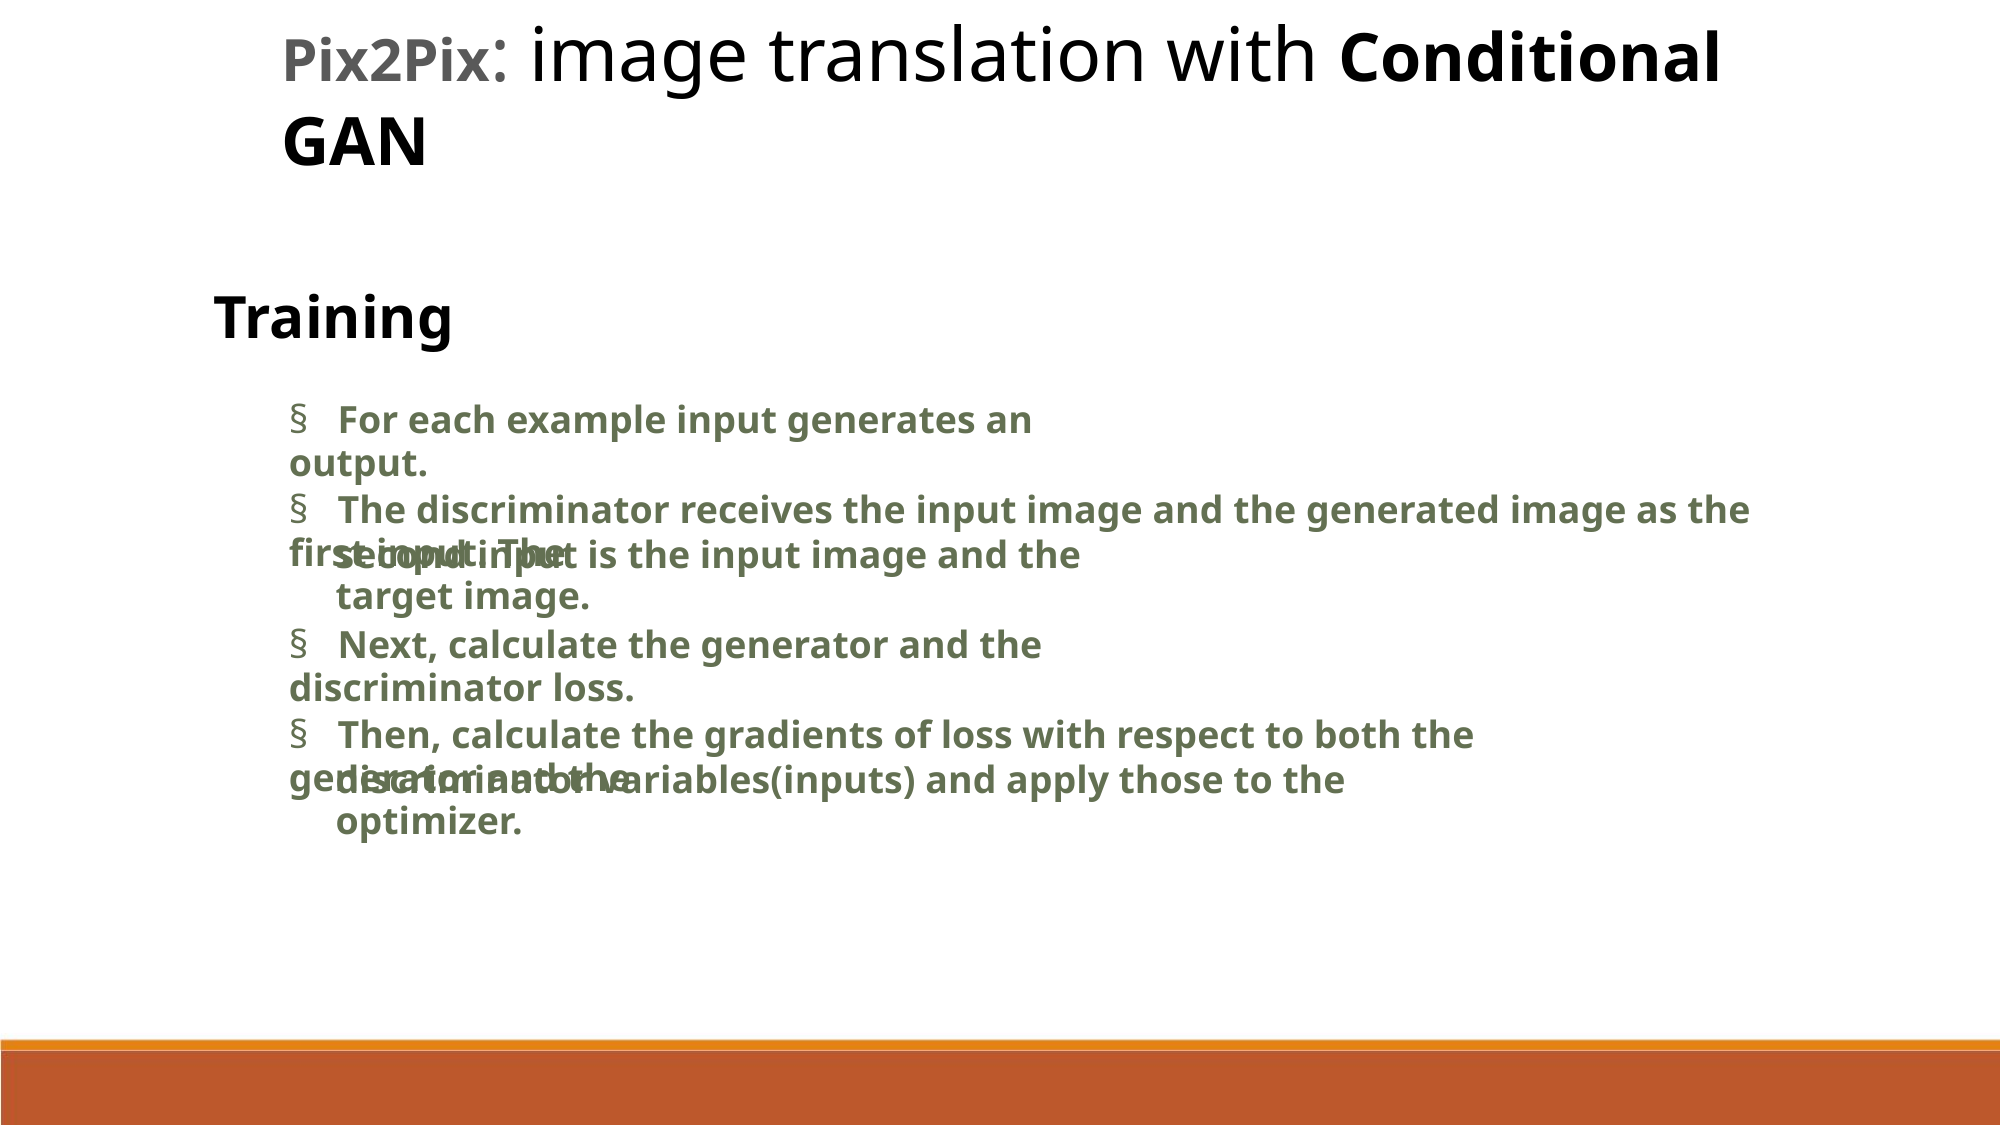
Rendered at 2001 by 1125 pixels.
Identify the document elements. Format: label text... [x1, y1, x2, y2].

text_box § Then, calculate the gradients of loss with respect to both the generator and the [288, 712, 1612, 799]
text_box Pix2Pix: image translation with Conditional GAN [281, 13, 1729, 180]
text_box [0, 0, 2000, 1125]
text_box Training [213, 285, 460, 351]
text_box discriminator variables(inputs) and apply those to the optimizer. [335, 759, 1394, 843]
text_box § Next, calculate the generator and the discriminator loss. [288, 622, 1255, 709]
text_box second input is the input image and the target image. [335, 534, 1206, 618]
text_box § For each example input generates an output. [288, 397, 1074, 484]
text_box § The discriminator receives the input image and the generated image as the first input. The [288, 487, 1802, 574]
